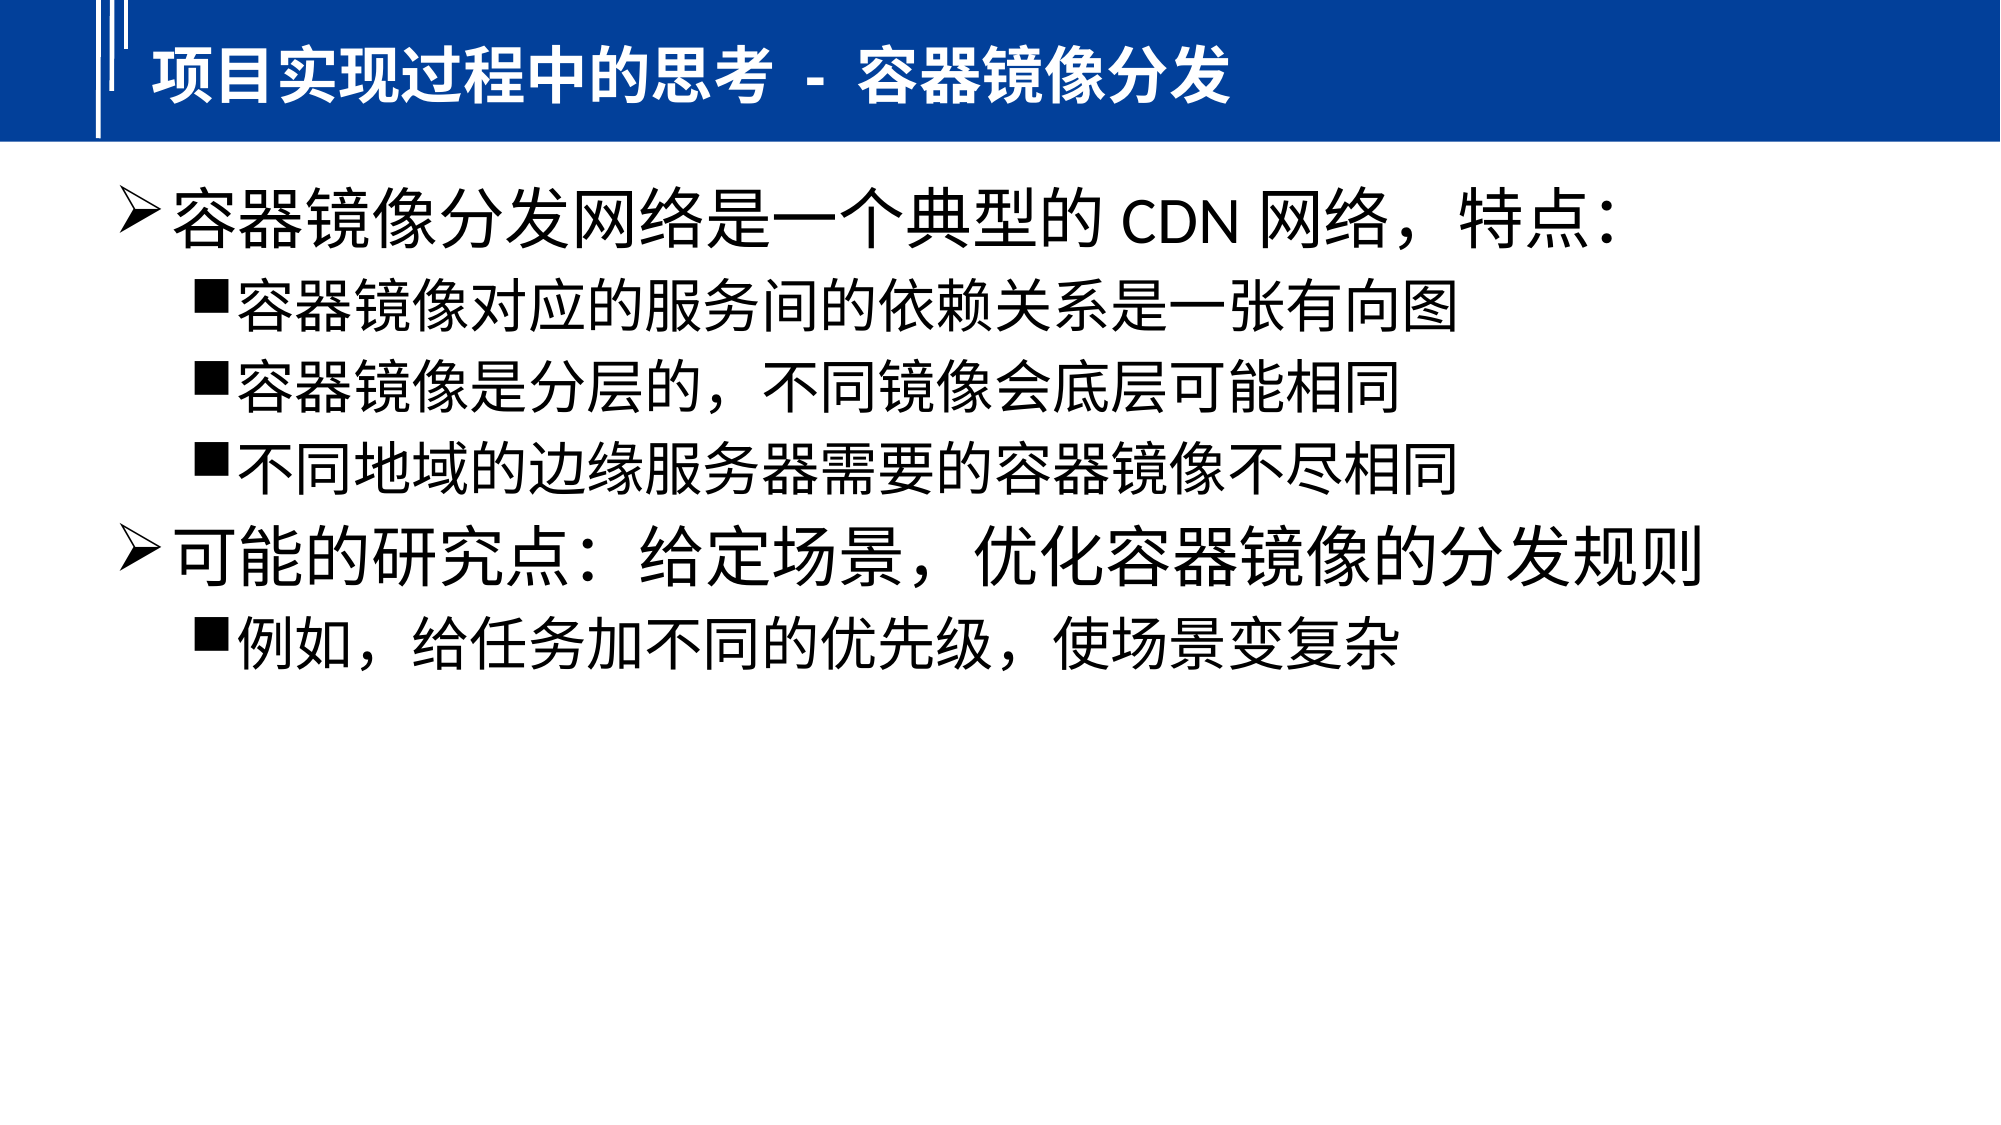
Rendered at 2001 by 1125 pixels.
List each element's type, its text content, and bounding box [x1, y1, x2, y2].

list 容器镜像分发网络是一个典型的CDN网络，特点： 容器镜像对应的服务间的依赖关系是一张有向图 容器镜像是分层的，不同镜像会底层可能相同 不同地域的边缘服务器需要的容器镜像不尽相同 可能的研究点：给定场景，优化容器镜像的分发规则 例如，给任务加不同的优先级，使场景变复杂 [99, 169, 1900, 1005]
title 项目实现过程中的思考 - 容器镜像分发 [136, 27, 1961, 119]
